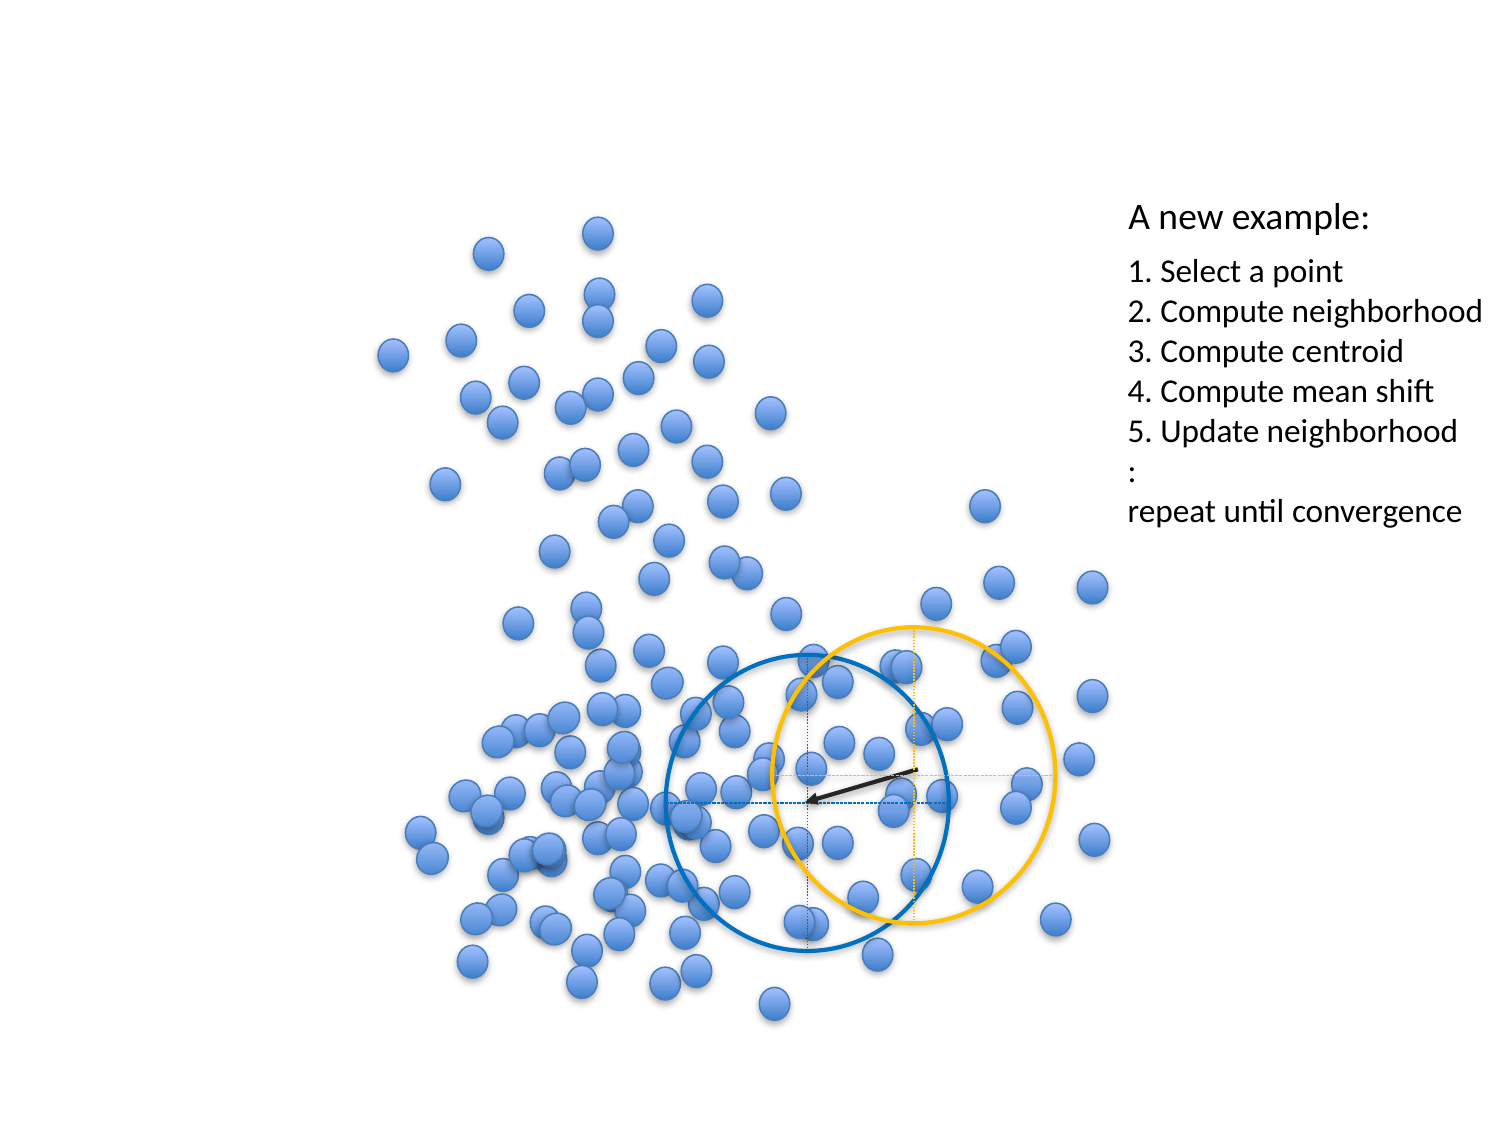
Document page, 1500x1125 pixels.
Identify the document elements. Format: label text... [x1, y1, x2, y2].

text_box [680, 960, 713, 989]
text_box [734, 556, 764, 591]
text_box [771, 626, 1056, 924]
text_box [621, 489, 654, 524]
text_box [581, 216, 614, 251]
text_box [570, 591, 603, 614]
text_box [472, 236, 505, 272]
text_box [716, 645, 737, 653]
text_box [758, 986, 791, 1022]
text_box [508, 365, 541, 400]
text_box [597, 504, 630, 539]
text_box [462, 632, 680, 968]
text_box [505, 606, 532, 614]
text_box [708, 545, 741, 580]
text_box A new example: [1113, 184, 1386, 245]
text_box 1. Select a point 2. Compute neighborhood 3. Compute centroid 4. Compute mean shift 5. Update neighborhood : repeat until convergence [1112, 242, 1499, 577]
text_box [377, 338, 410, 373]
text_box [645, 328, 678, 364]
text_box [769, 476, 802, 511]
text_box [513, 293, 546, 329]
text_box [691, 283, 724, 318]
text_box [583, 277, 616, 308]
text_box [692, 344, 725, 379]
text_box [862, 960, 893, 972]
text_box [581, 303, 614, 339]
text_box [459, 380, 492, 415]
text_box [638, 561, 671, 597]
text_box [653, 523, 686, 558]
text_box [582, 377, 614, 412]
text_box [445, 323, 478, 358]
text_box [660, 409, 693, 444]
text_box [1044, 903, 1072, 937]
text_box [770, 596, 803, 625]
text_box [617, 432, 650, 468]
text_box [565, 976, 598, 1000]
text_box [554, 390, 587, 425]
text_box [891, 489, 1108, 825]
text_box [569, 447, 602, 482]
text_box [649, 976, 681, 1001]
text_box [429, 467, 462, 502]
text_box [404, 815, 437, 850]
text_box [538, 534, 571, 569]
text_box [486, 405, 519, 440]
text_box [1078, 830, 1111, 857]
text_box [691, 444, 724, 479]
text_box [622, 360, 655, 396]
text_box [754, 396, 787, 431]
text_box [665, 654, 950, 952]
text_box [707, 484, 740, 519]
text_box [543, 456, 572, 491]
text_box [462, 975, 482, 979]
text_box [494, 615, 712, 653]
